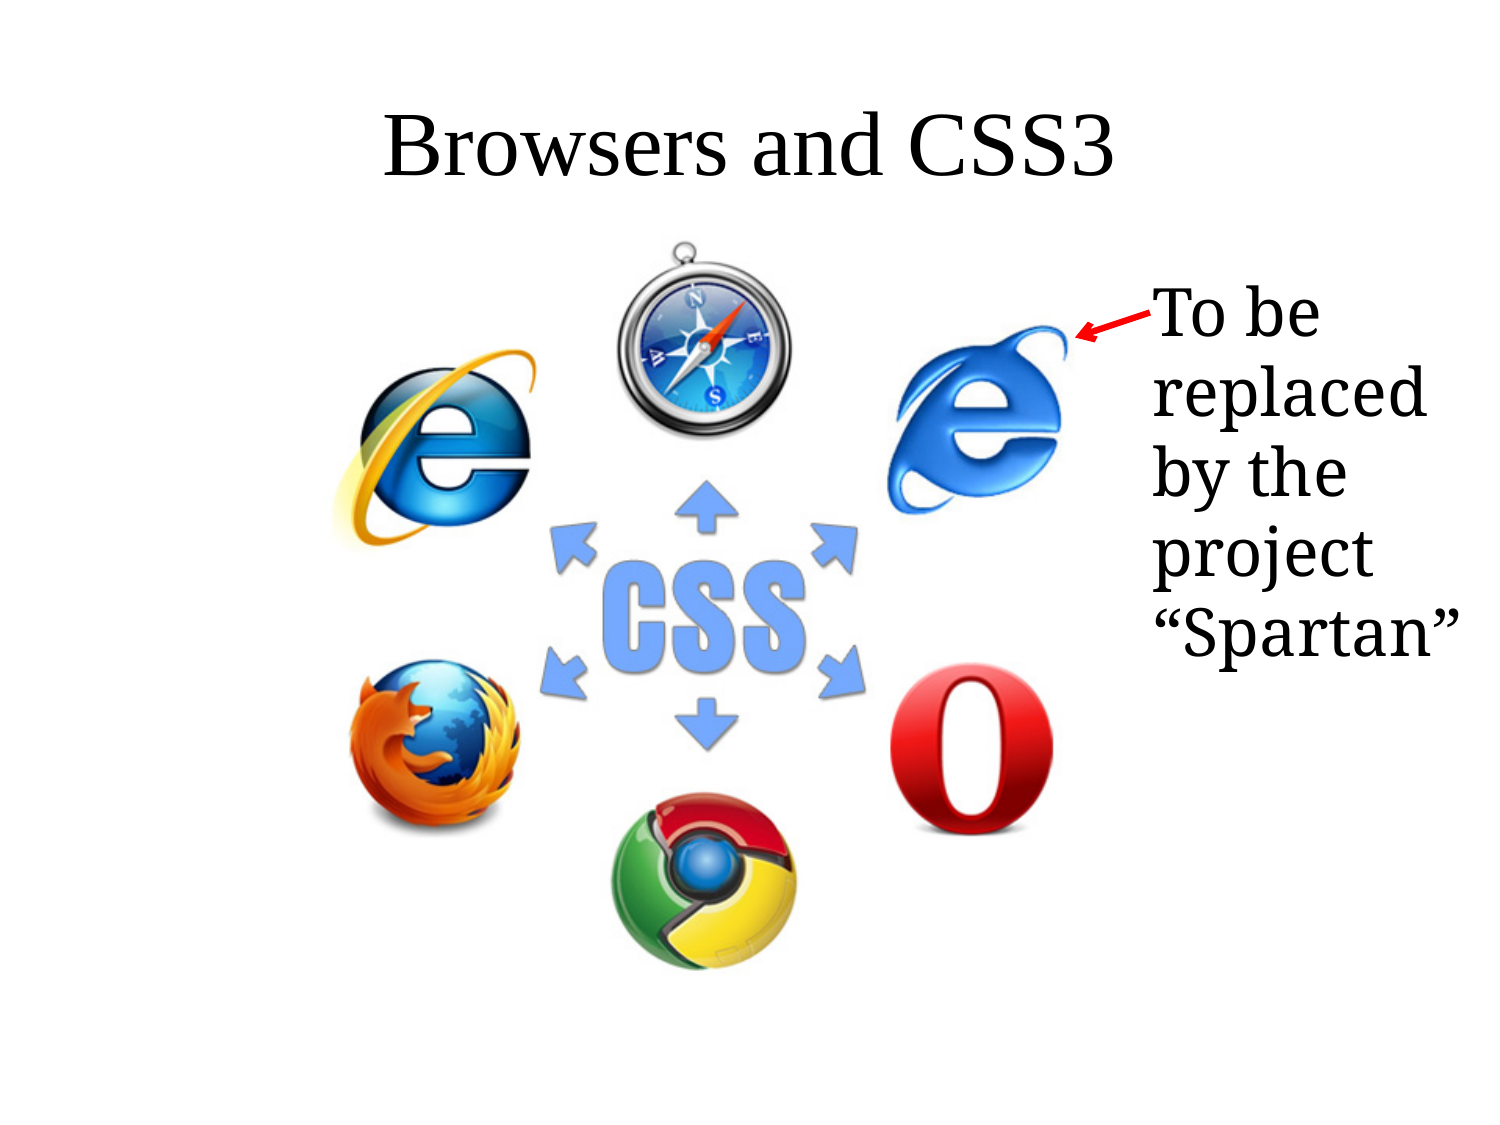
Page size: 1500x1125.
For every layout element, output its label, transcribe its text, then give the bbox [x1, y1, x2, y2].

text_box To be replaced by the project “Spartan” [1137, 262, 1500, 677]
picture [312, 224, 1094, 1007]
title Browsers and CSS3 [75, 45, 1425, 233]
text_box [1074, 312, 1151, 338]
